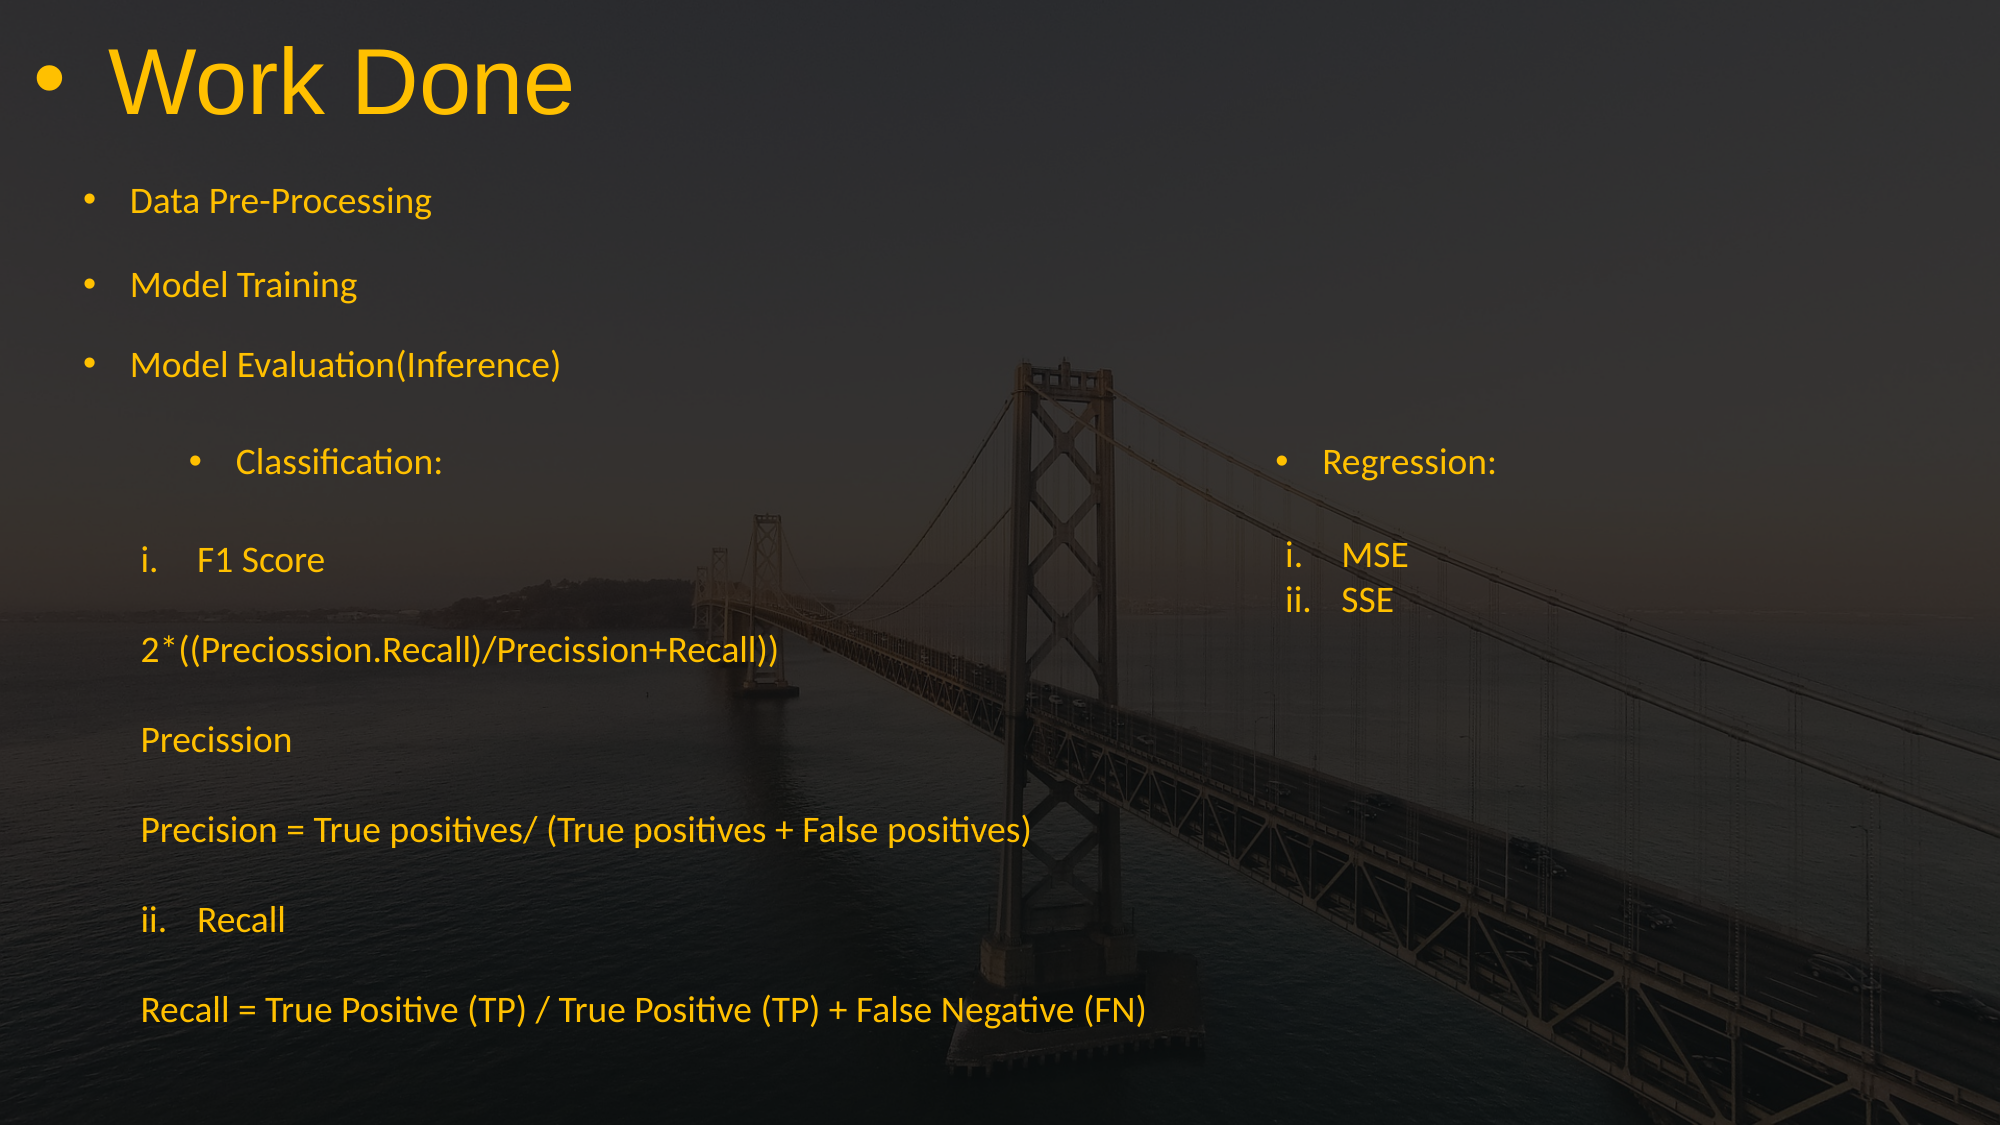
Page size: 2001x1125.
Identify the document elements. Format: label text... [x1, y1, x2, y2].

text_box Work Done [18, 13, 640, 141]
text_box Data Pre-Processing [68, 168, 491, 249]
text_box Model Training [68, 253, 491, 332]
text_box Model Evaluation(Inference) [68, 332, 597, 413]
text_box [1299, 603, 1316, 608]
text_box Classification: [174, 430, 597, 510]
text_box MSE SSE [1270, 522, 1693, 603]
text_box F1 Score 2*((Preciossion.Recall)/Precission+Recall)) Precission Precision = True positives/ (True positives + False positives) Recall Recall = True Positive (TP) / True Positive (TP) + False Negative (FN) [125, 527, 1288, 608]
text_box Regression: [1260, 430, 1684, 510]
